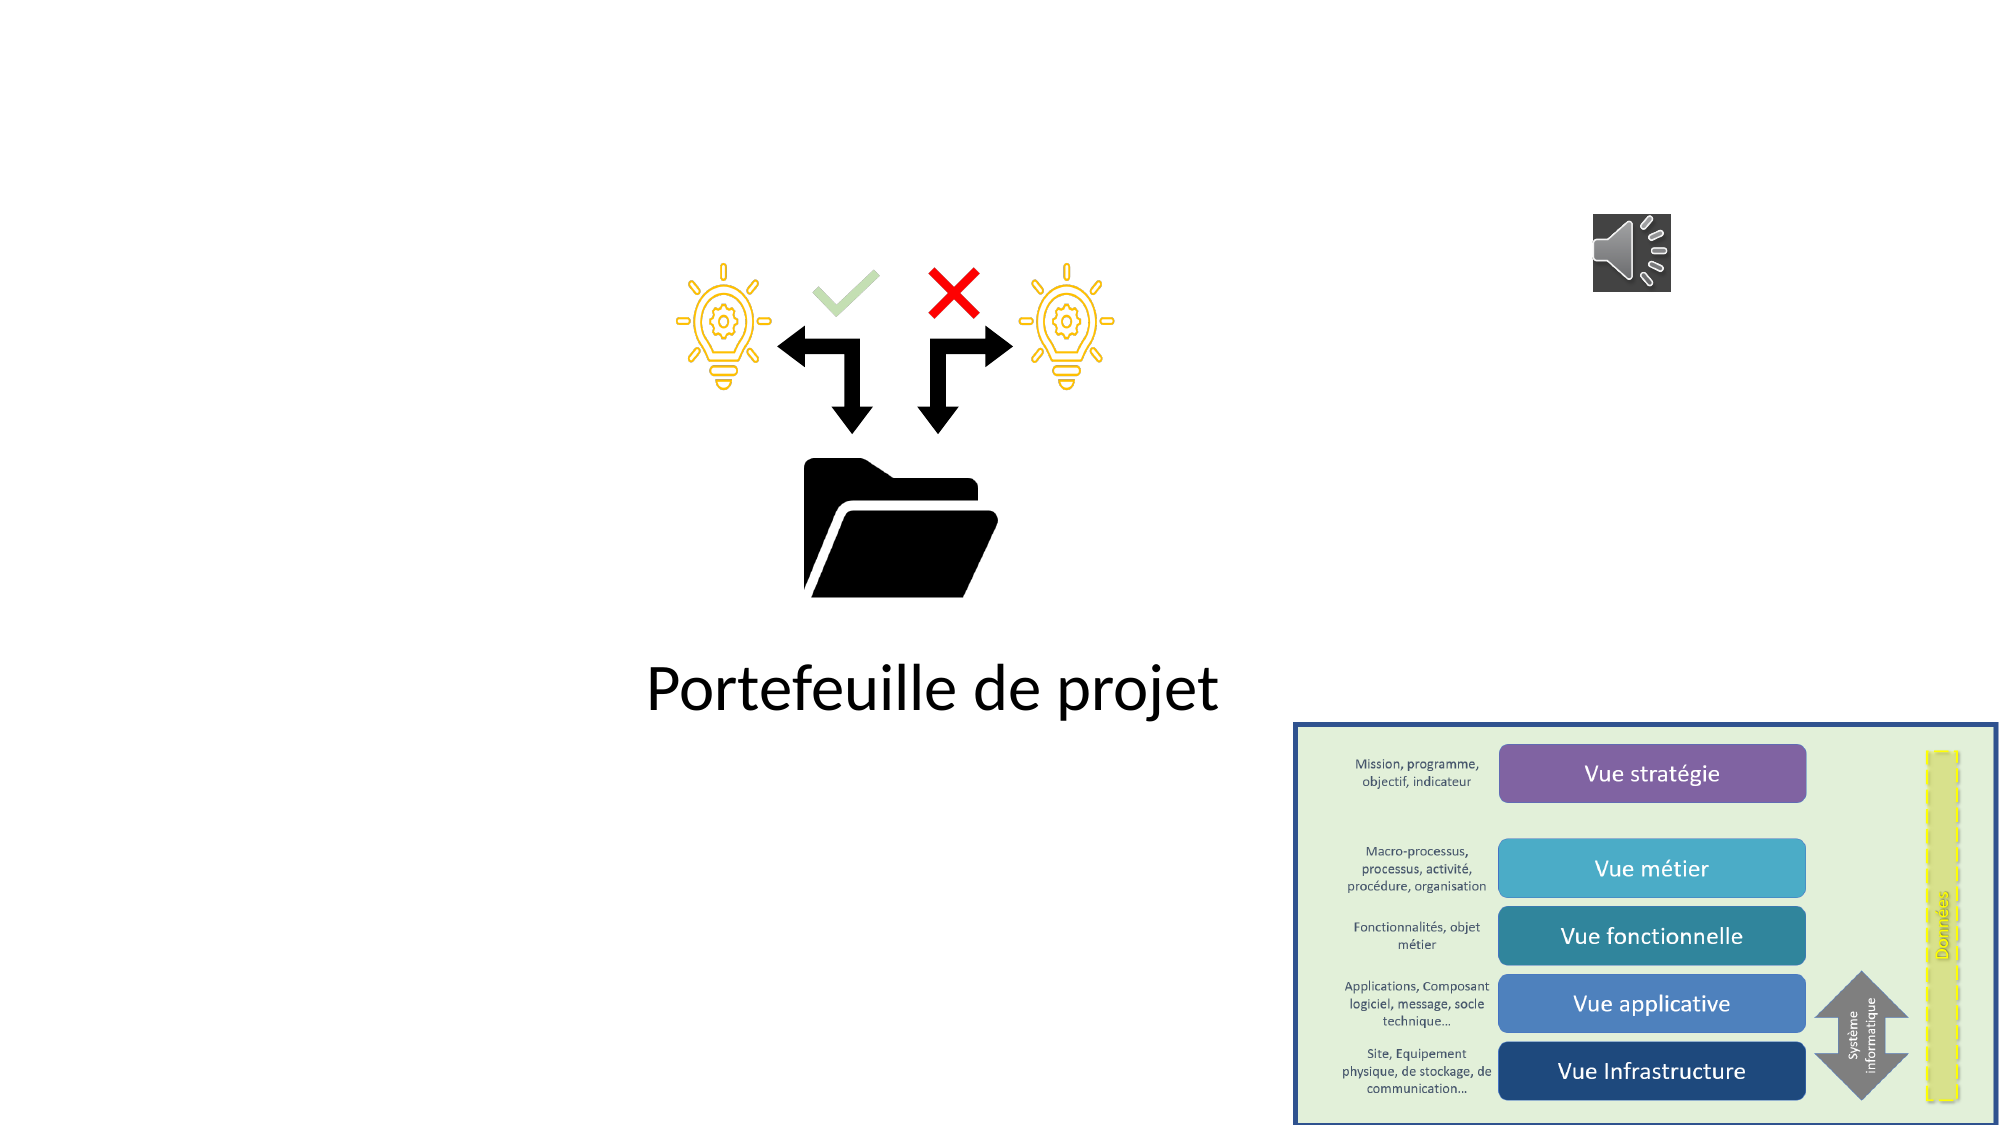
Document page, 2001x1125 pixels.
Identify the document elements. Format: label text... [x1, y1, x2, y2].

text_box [666, 258, 871, 433]
text_box Portefeuille de projet [630, 635, 1236, 731]
picture [781, 408, 1020, 647]
picture [919, 258, 989, 328]
picture [811, 258, 881, 328]
picture [1292, 721, 2000, 1125]
picture [1591, 213, 1672, 294]
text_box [919, 258, 1124, 433]
